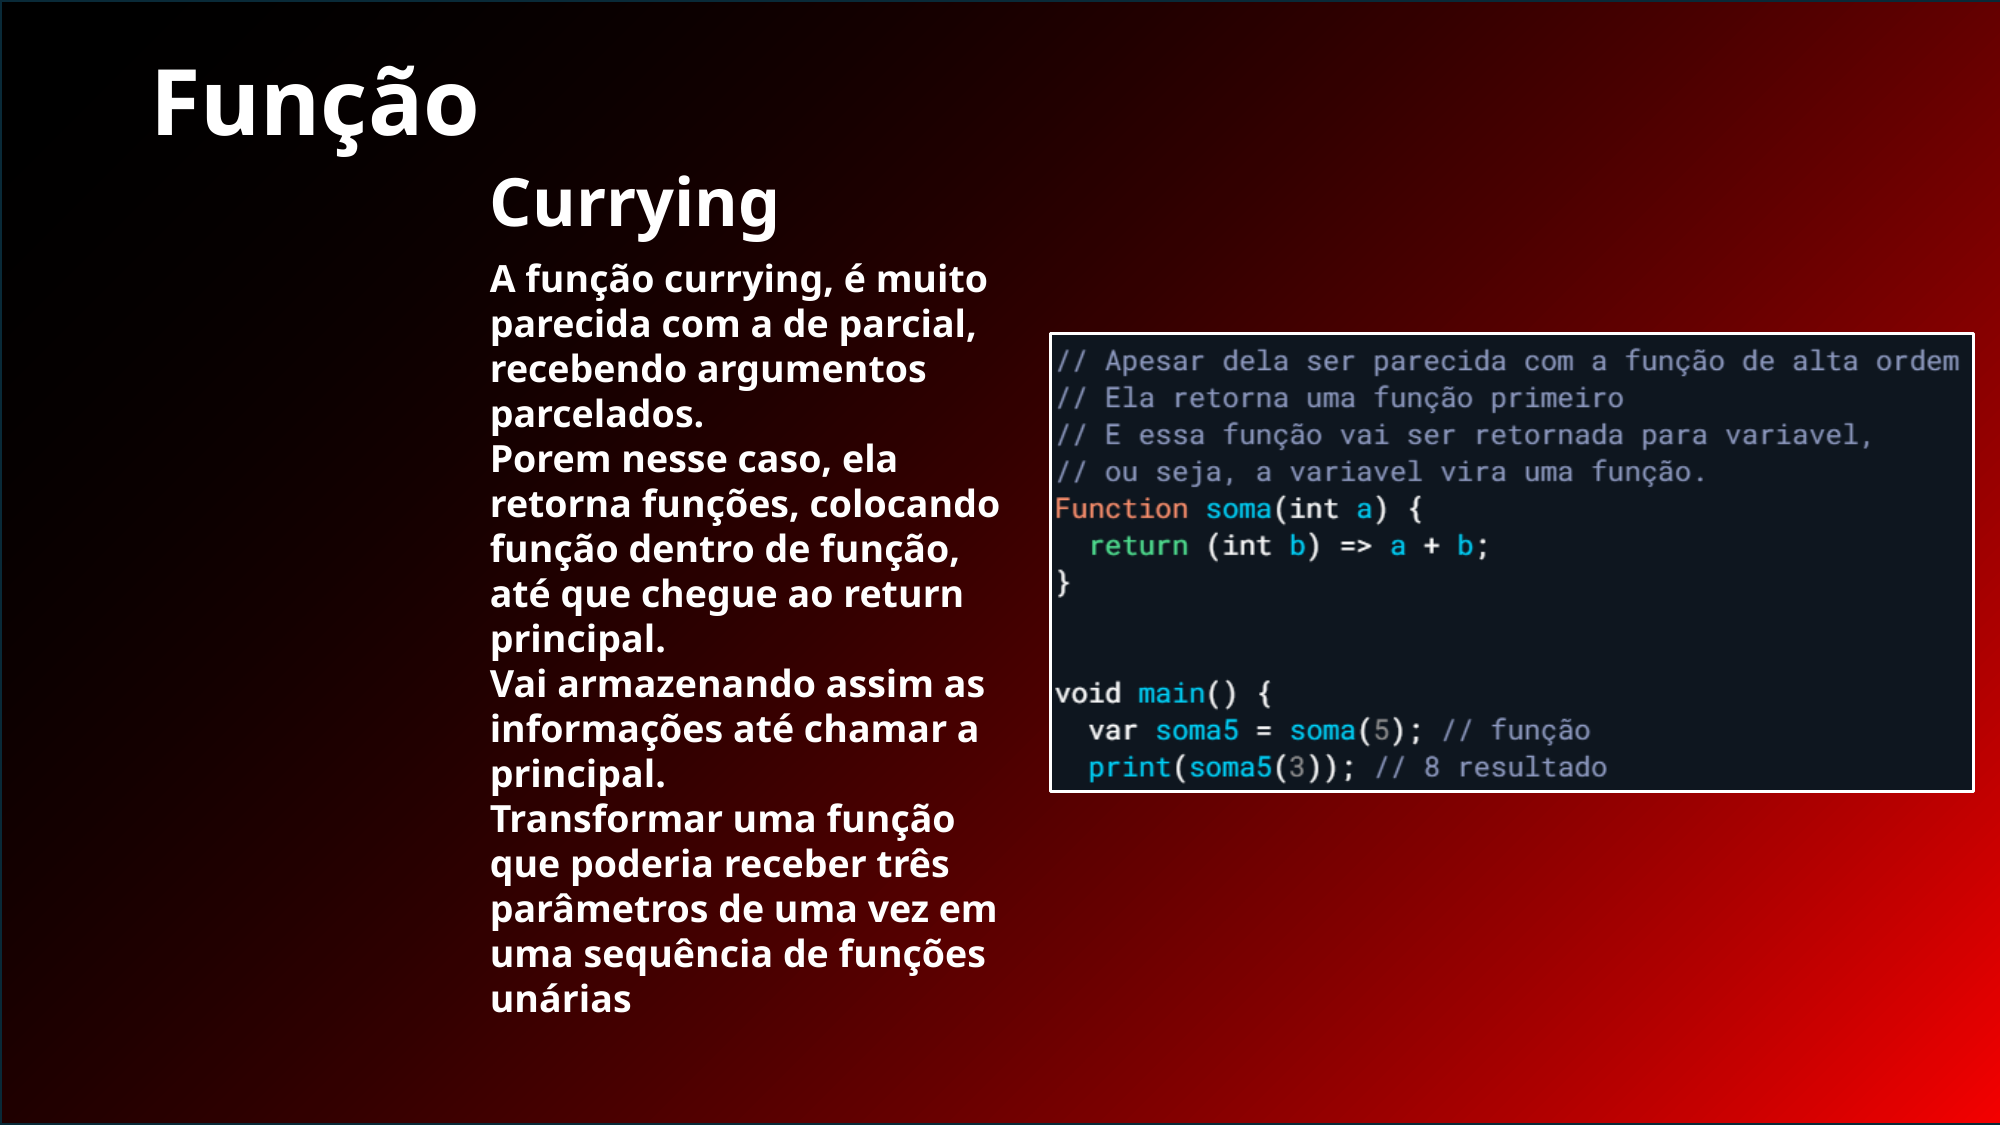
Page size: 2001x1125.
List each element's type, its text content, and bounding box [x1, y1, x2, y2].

picture [1051, 334, 1973, 791]
text_box Currying [475, 151, 868, 247]
text_box [0, 0, 2000, 1125]
text_box Função [135, 36, 529, 162]
text_box A função currying, é muito parecida com a de parcial, recebendo argumentos parcelados. Porem nesse caso, ela retorna funções, colocando função dentro de função, até que chegue ao return principal. Vai armazenando assim as informações até chamar a principal. Transformar uma função que poderia receber três parâmetros de uma vez em uma sequência de funções unárias [475, 247, 1024, 1028]
